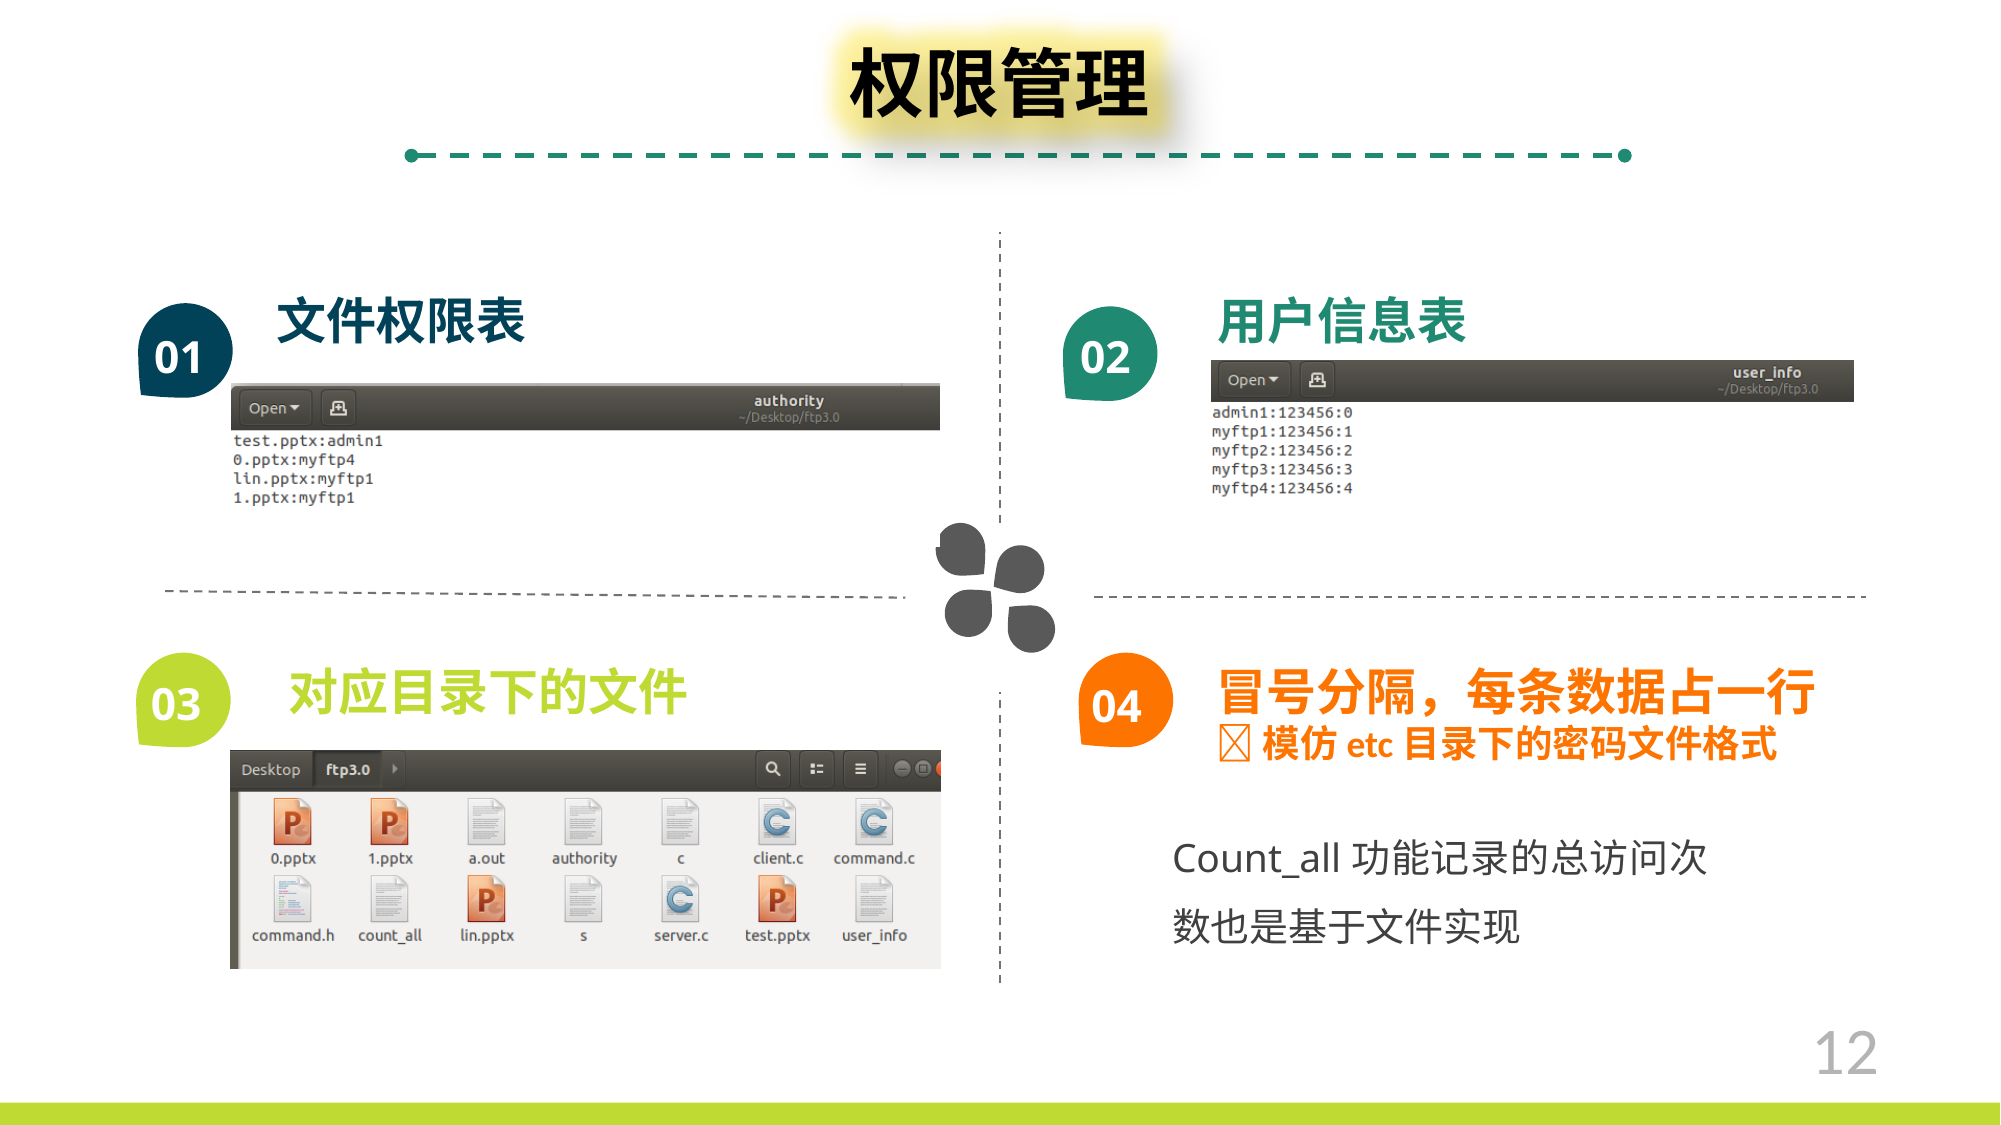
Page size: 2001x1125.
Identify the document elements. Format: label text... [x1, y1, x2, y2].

text_box 对应目录下的文件 [273, 652, 704, 728]
text_box 03 [136, 668, 217, 737]
text_box [1080, 740, 1151, 748]
text_box [1062, 340, 1141, 401]
text_box 01 [139, 321, 221, 390]
text_box 文件权限表 [261, 282, 542, 358]
text_box 04 [1076, 671, 1158, 740]
picture [230, 749, 941, 969]
text_box [140, 390, 212, 398]
text_box 用户信息表 [1203, 282, 1483, 358]
text_box [992, 544, 1046, 595]
text_box 冒号分隔，每条数据占一行 模仿etc目录下的密码文件格式 [1201, 652, 1832, 773]
picture [1211, 360, 1854, 507]
text_box [1007, 605, 1056, 653]
text_box Count_all功能记录的总访问次数也是基于文件实现 [1157, 802, 1723, 957]
text_box [1147, 323, 1158, 384]
text_box [1088, 652, 1174, 735]
text_box [1076, 306, 1145, 321]
text_box [148, 652, 231, 734]
text_box 02 [1065, 321, 1147, 390]
text_box [934, 521, 987, 577]
text_box [138, 737, 213, 748]
text_box 权限管理 [637, 28, 1363, 134]
slide_number 12 [1443, 1017, 1894, 1078]
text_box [165, 591, 906, 598]
text_box [148, 303, 233, 382]
text_box [943, 588, 994, 638]
picture [231, 383, 940, 547]
